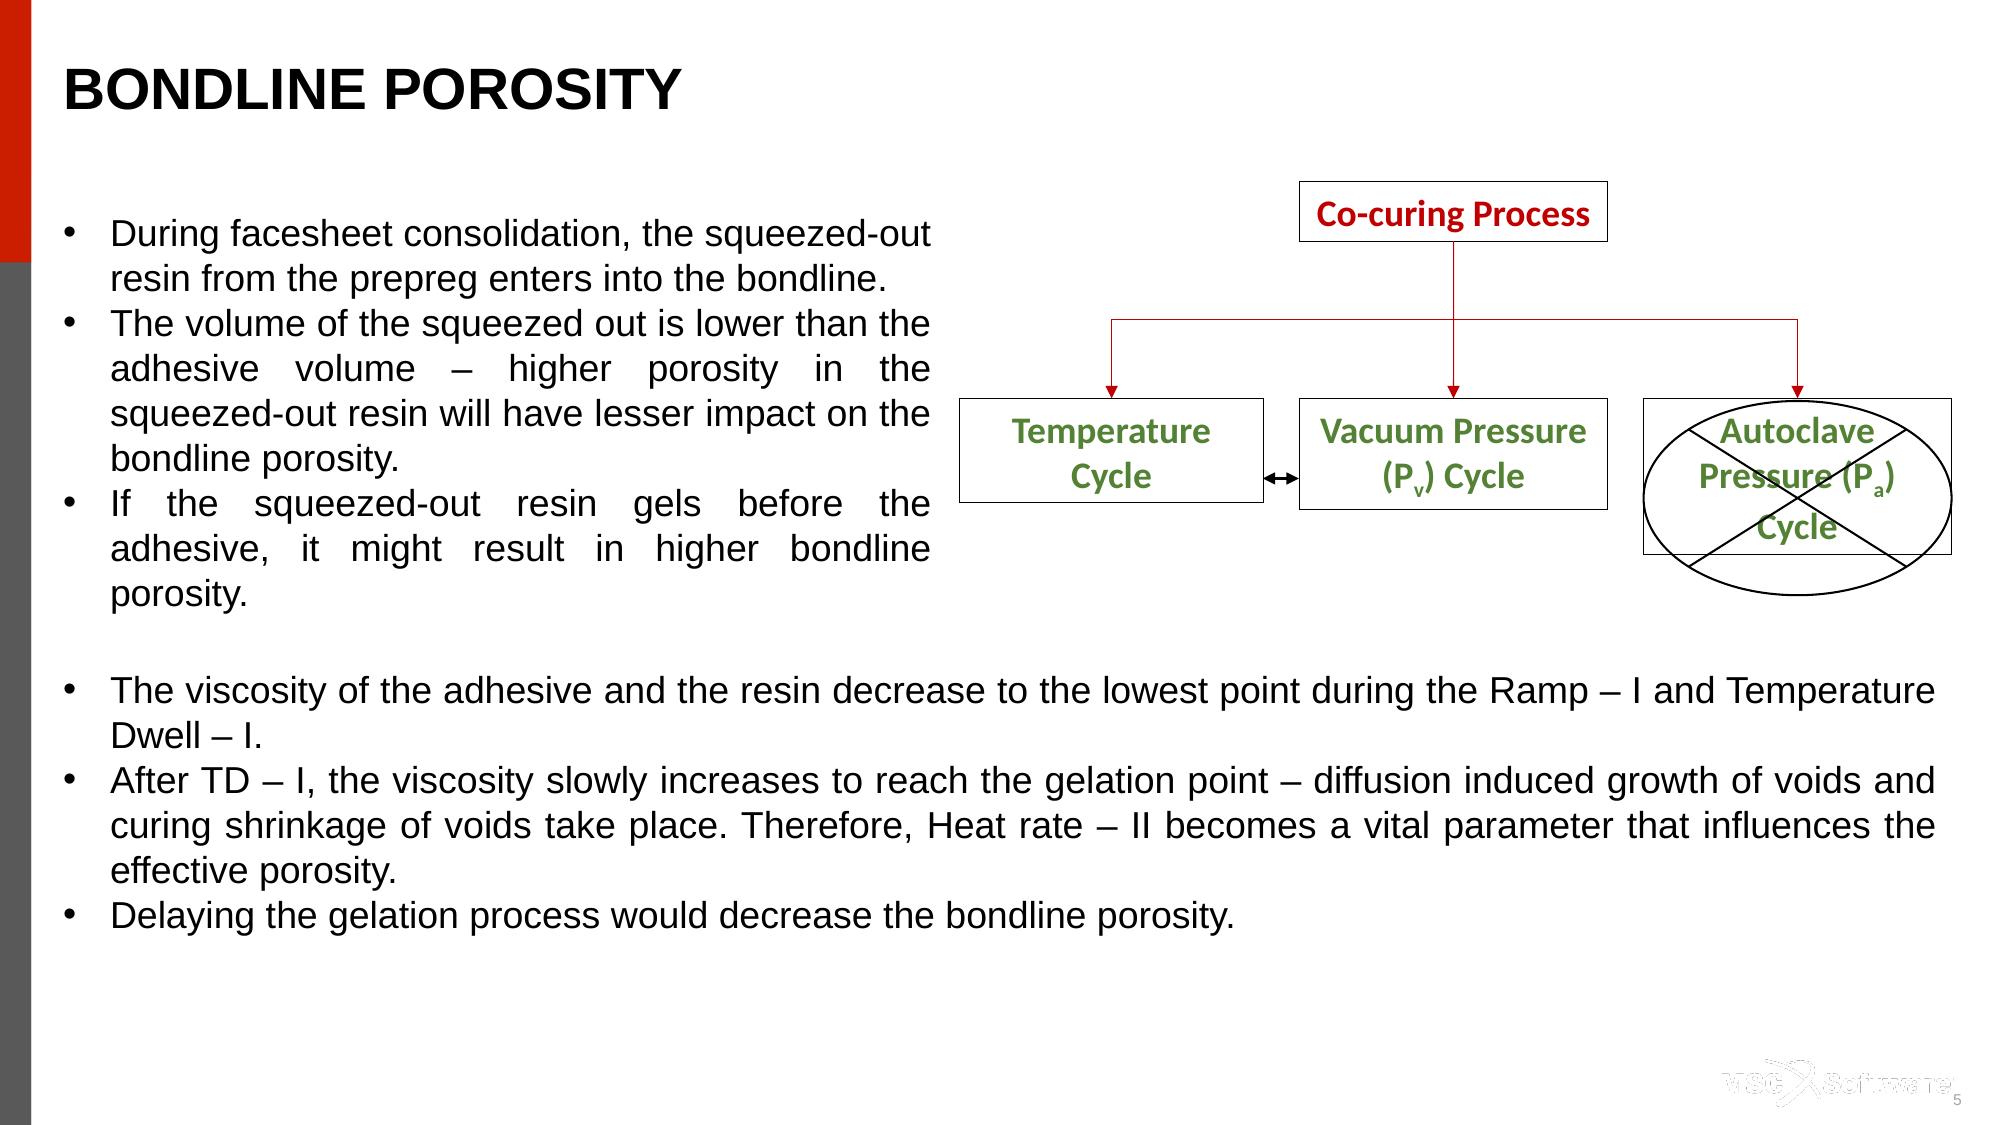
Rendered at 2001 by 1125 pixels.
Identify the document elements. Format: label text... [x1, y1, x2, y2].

text_box BONDLINE POROSITY [48, 0, 1895, 181]
text_box Autoclave Pressure (Pa) Cycle [1924, 507, 1952, 555]
text_box Co-curing Process [1299, 181, 1608, 242]
text_box During facesheet consolidation, the squeezed-out resin from the prepreg enters into the bondline. The volume of the squeezed out is lower than the adhesive volume – higher porosity in the squeezed-out resin will have lesser impact on the bondline porosity. If the squeezed-out resin gels before the adhesive, it might result in higher bondline porosity. [48, 156, 947, 658]
text_box Temperature Cycle [959, 398, 1242, 503]
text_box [1585, 185, 1666, 531]
text_box [1652, 400, 1952, 596]
text_box Vacuum Pressure (Pv) Cycle [1323, 398, 1585, 510]
text_box Autoclave Pressure (Pa) Cycle [1643, 531, 1671, 555]
text_box Autoclave Pressure (Pa) Cycle [1666, 398, 1952, 489]
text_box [1242, 186, 1323, 530]
text_box The viscosity of the adhesive and the resin decrease to the lowest point during the Ramp – I and Temperature Dwell – I. After TD – I, the viscosity slowly increases to reach the gelation point – diffusion induced growth of voids and curing shrinkage of voids take place. Therefore, Heat rate – II becomes a vital parameter that influences the effective porosity. Delaying the gelation process would decrease the bondline porosity. [48, 658, 1952, 944]
